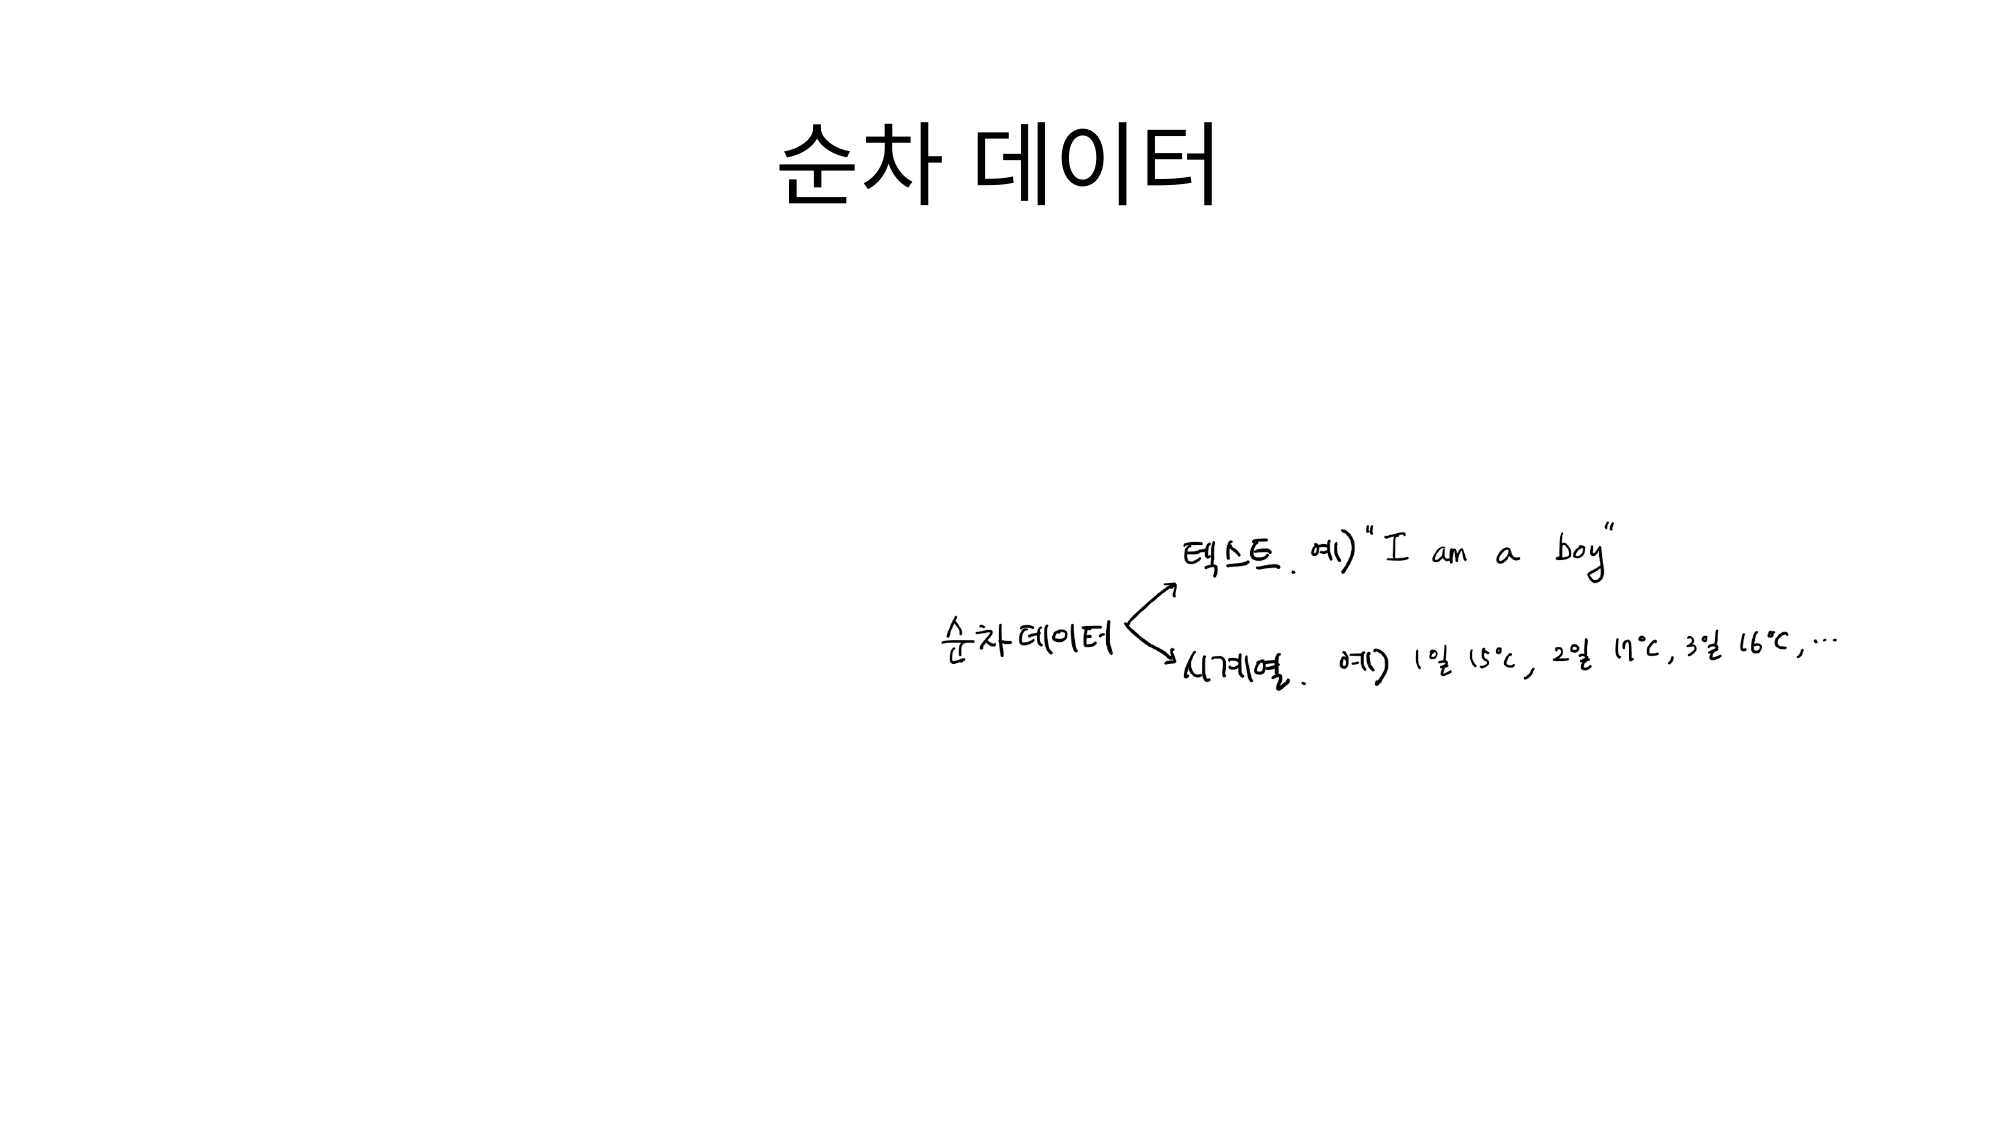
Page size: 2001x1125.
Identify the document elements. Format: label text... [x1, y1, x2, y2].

title 순차 데이터 [137, 59, 1863, 278]
picture [924, 486, 1896, 729]
